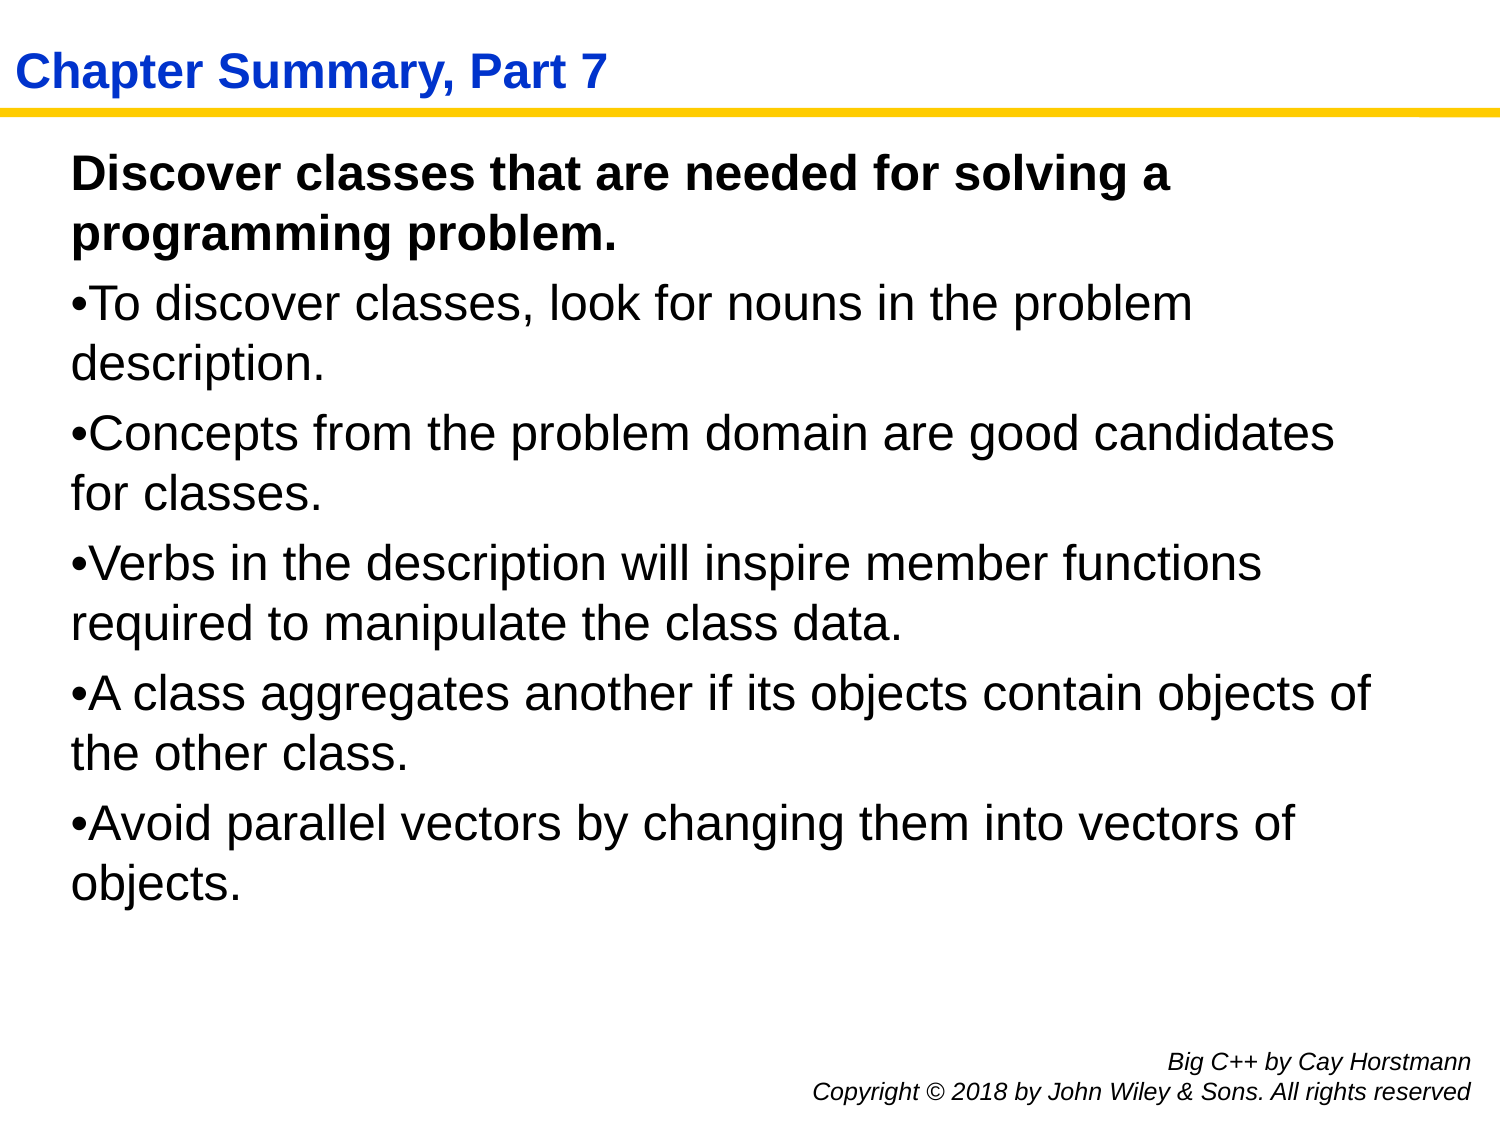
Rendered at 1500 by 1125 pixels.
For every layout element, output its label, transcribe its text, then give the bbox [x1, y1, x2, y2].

footer Big C++ by Cay Horstmann Copyright © 2018 by John Wiley & Sons. All rights reserved [624, 1037, 1488, 1101]
list Discover classes that are needed for solving a programming problem. •To discover classes, look for nouns in the problem description. •Concepts from the problem domain are good candidates for classes. •Verbs in the description will inspire member functions required to manipulate the class data. •A class aggregates another if its objects contain objects of the other class. •Avoid parallel vectors by changing them into vectors of objects. [55, 132, 1417, 1015]
title Chapter Summary, Part 7 [0, 24, 1478, 113]
